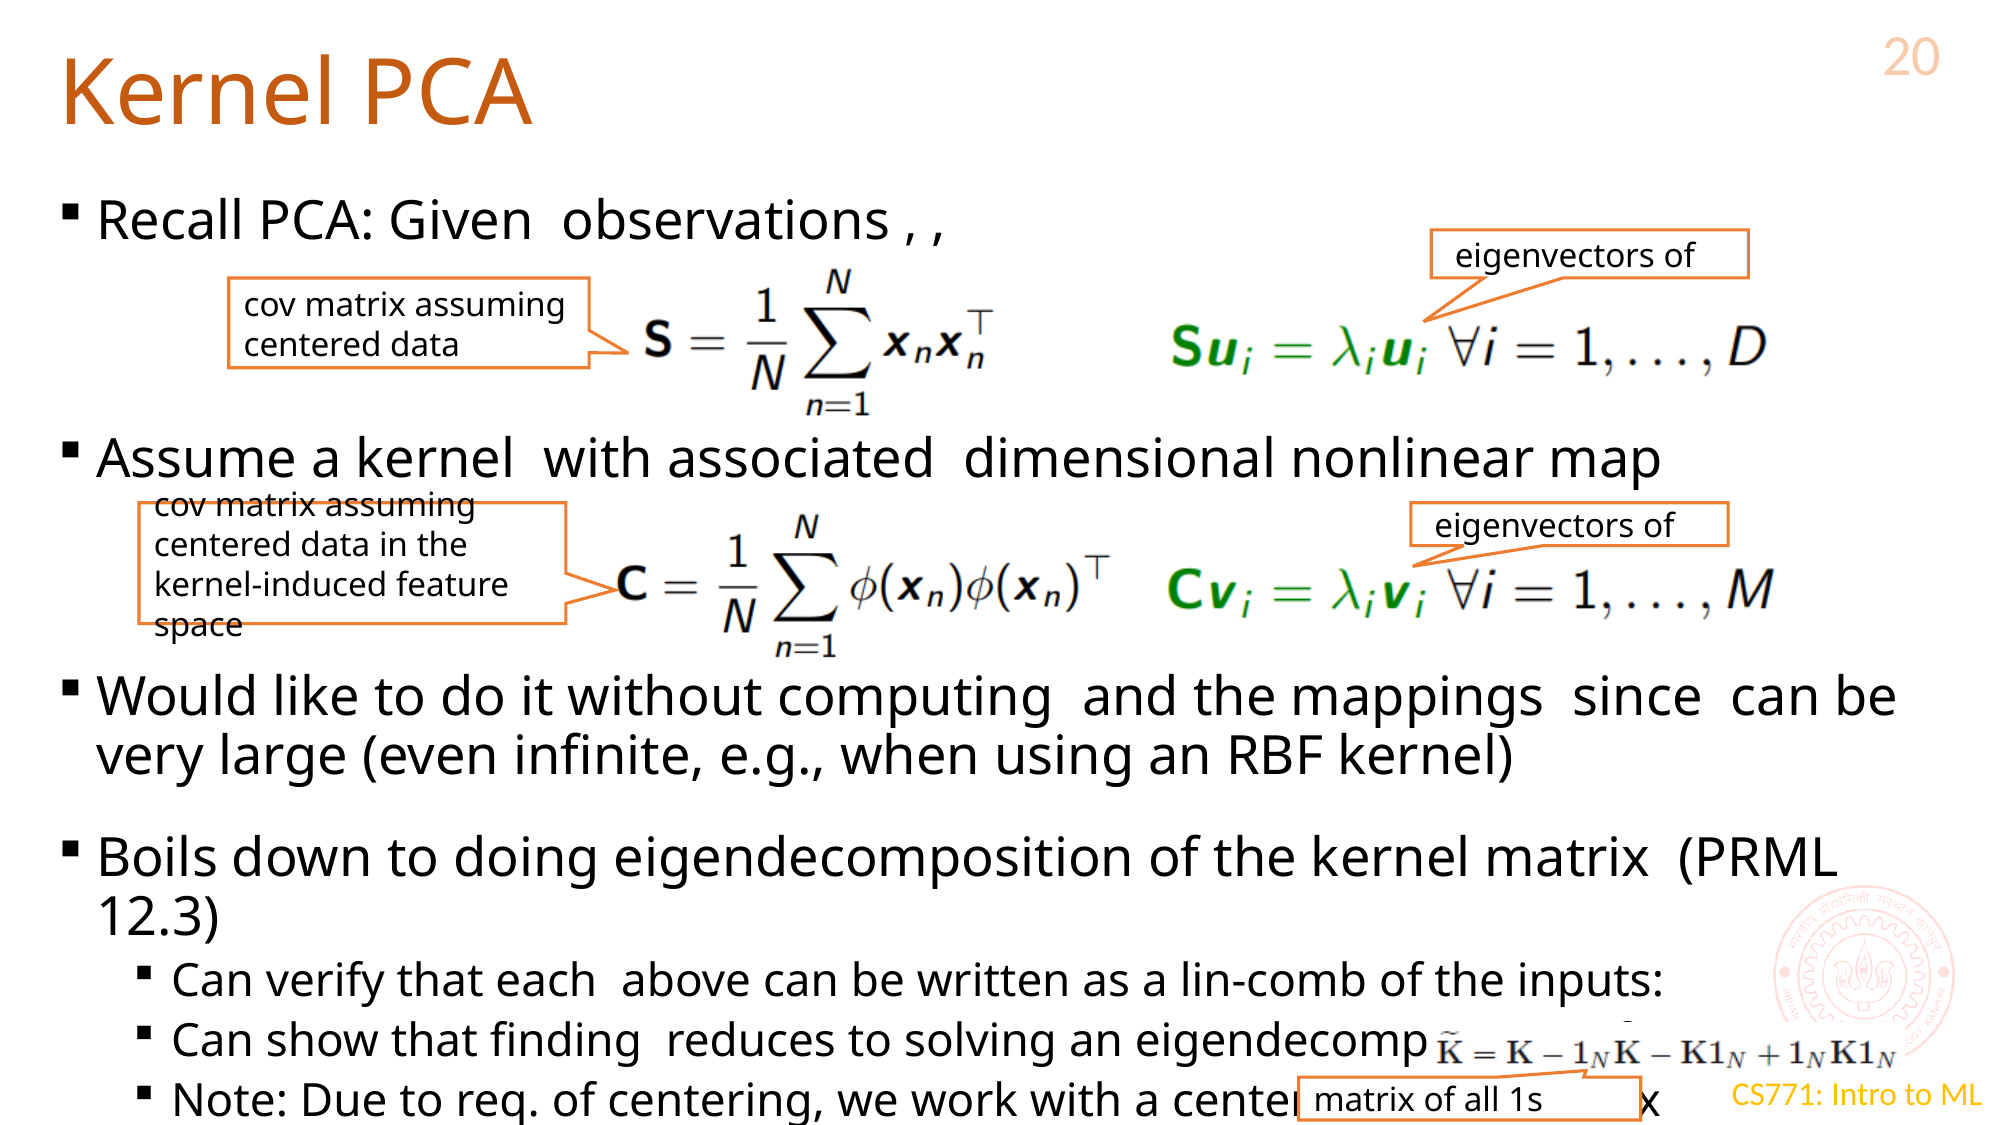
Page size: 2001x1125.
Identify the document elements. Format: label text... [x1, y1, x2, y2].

picture [1161, 545, 1782, 626]
slide_number 20 [1857, 22, 1957, 83]
title Kernel PCA [43, 27, 1970, 163]
picture [1431, 1022, 1905, 1081]
picture [1161, 302, 1779, 386]
picture [639, 264, 1000, 424]
picture [610, 507, 1117, 664]
